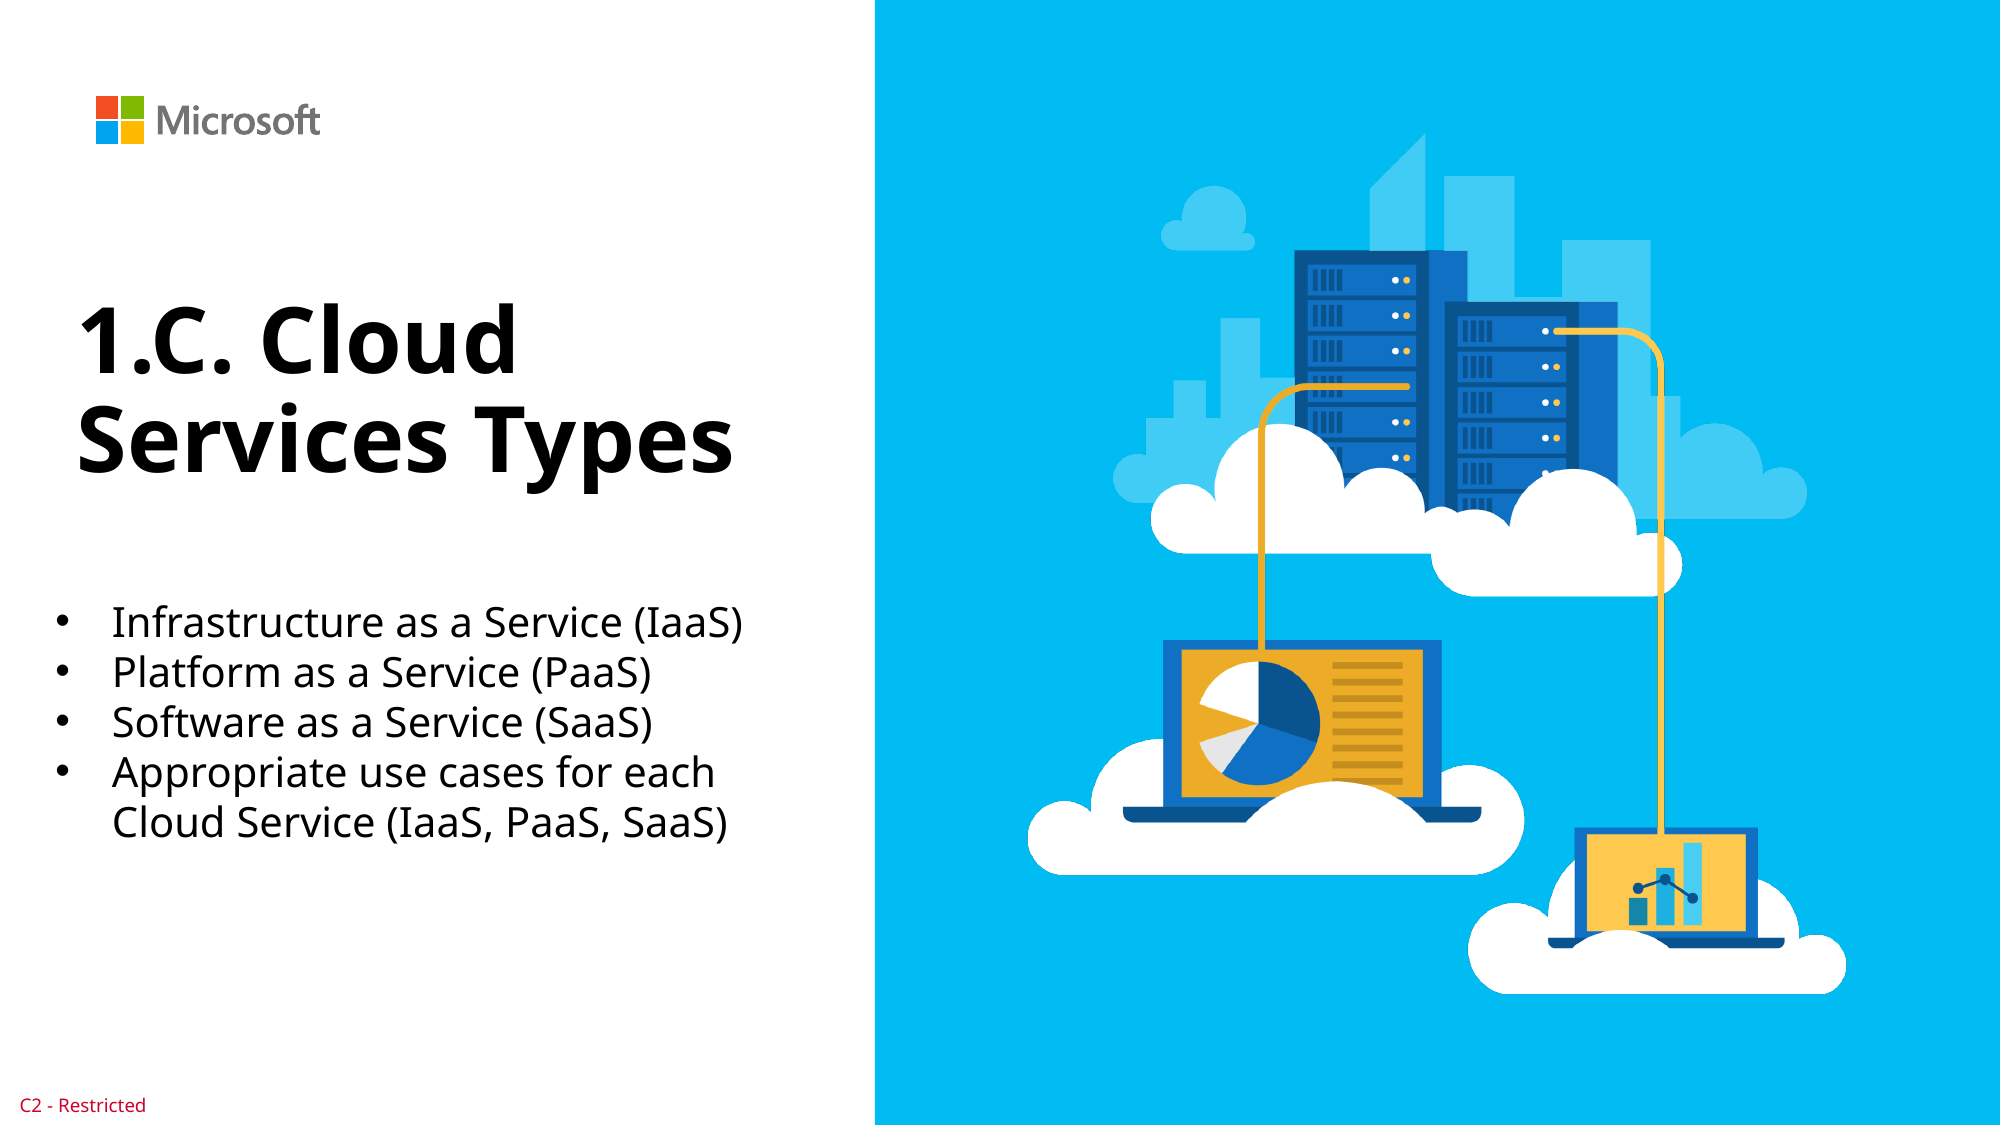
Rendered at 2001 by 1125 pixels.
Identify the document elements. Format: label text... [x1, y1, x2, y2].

text_box Infrastructure as a Service (IaaS) Platform as a Service (PaaS) Software as a Service (SaaS) Appropriate use cases for each Cloud Service (IaaS, PaaS, SaaS) [40, 587, 841, 853]
picture [1028, 136, 1846, 993]
title 1.C. Cloud Services Types [61, 284, 841, 500]
picture [1162, 187, 1254, 250]
